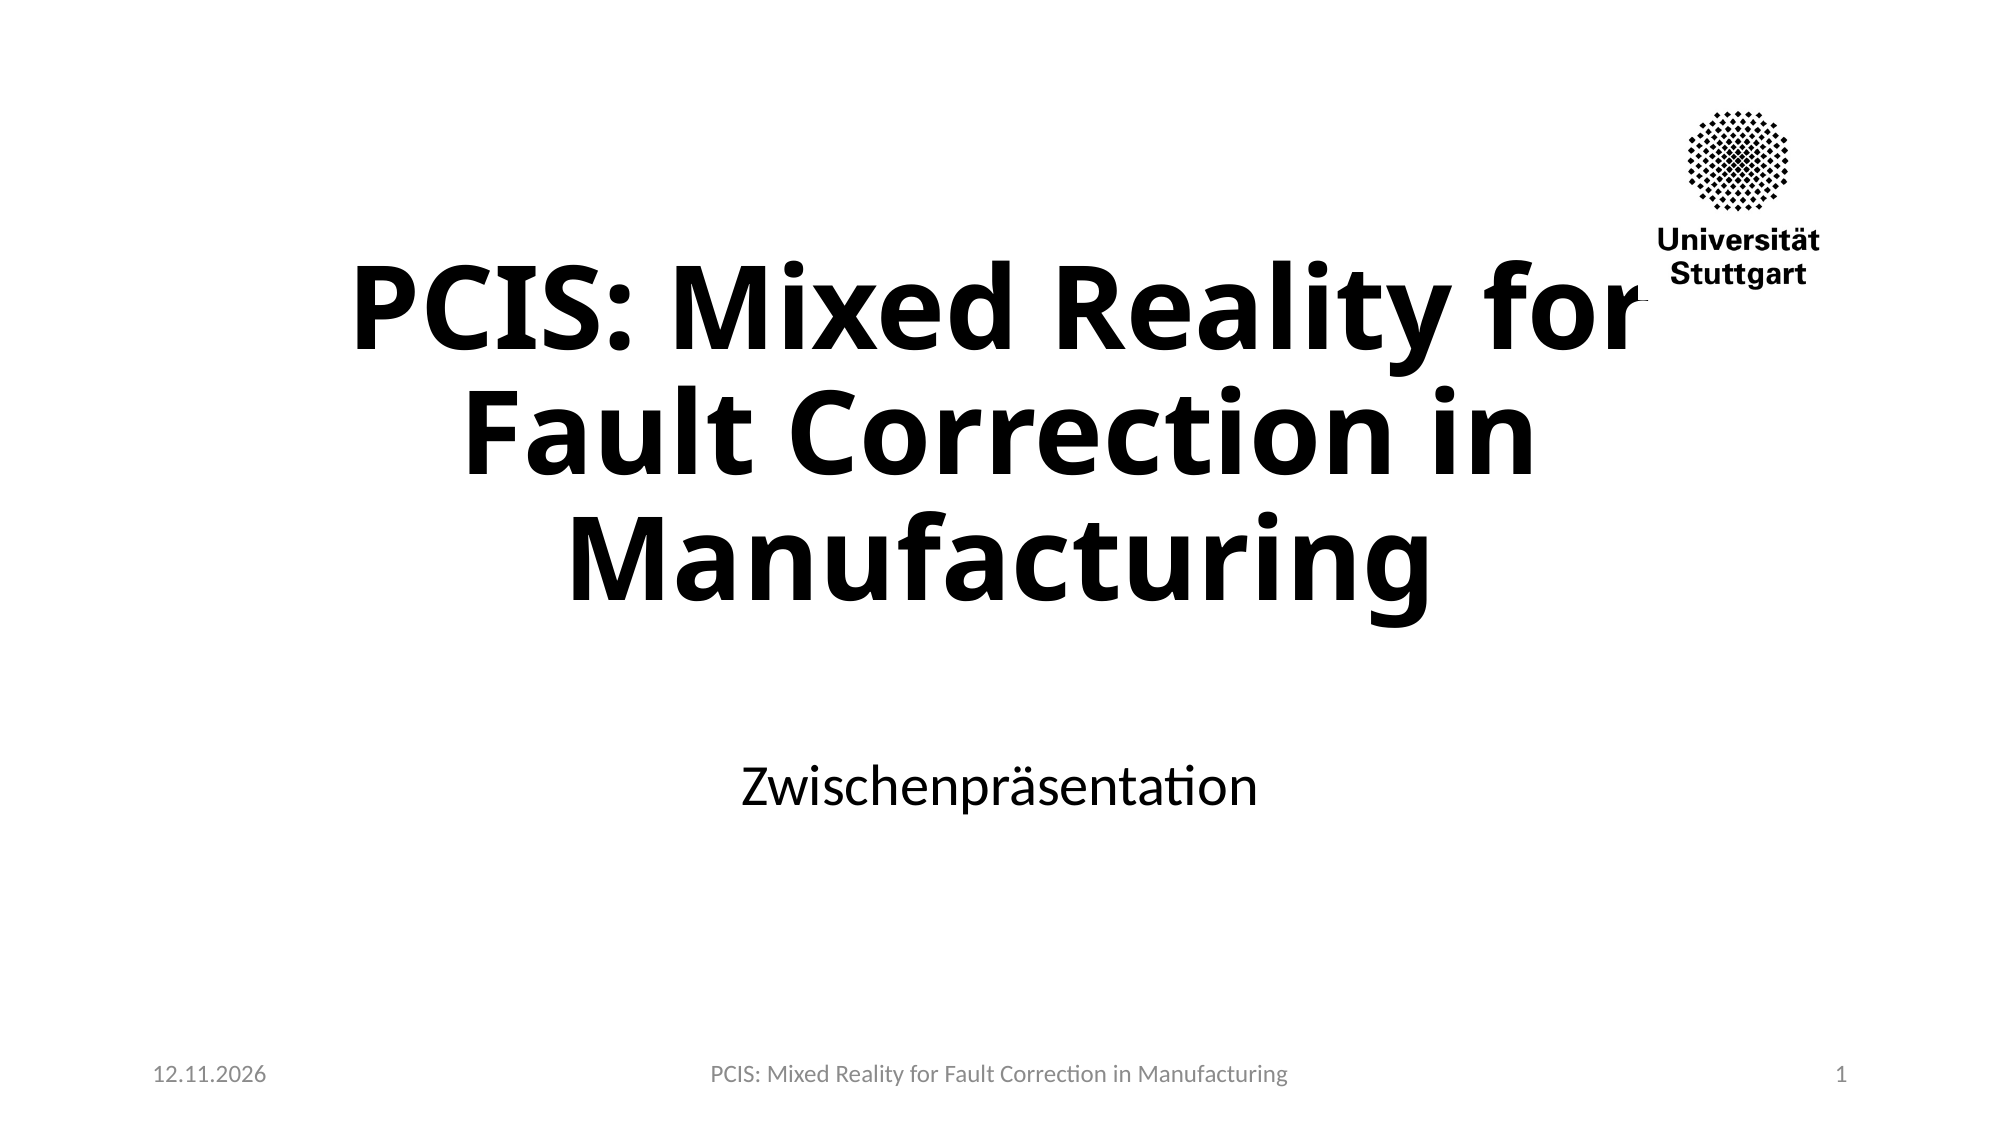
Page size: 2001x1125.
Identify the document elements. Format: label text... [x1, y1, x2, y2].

subtitle Zwischenpräsentation [249, 748, 1750, 1020]
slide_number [137, 1042, 588, 1103]
footer PCIS: Mixed Reality for Fault Correction in Manufacturing [662, 1042, 1338, 1103]
slide_number 0 [1412, 1042, 1863, 1103]
picture [1638, 100, 1839, 300]
title PCIS: Mixed Reality for Fault Correction in Manufacturing [249, 241, 1750, 633]
